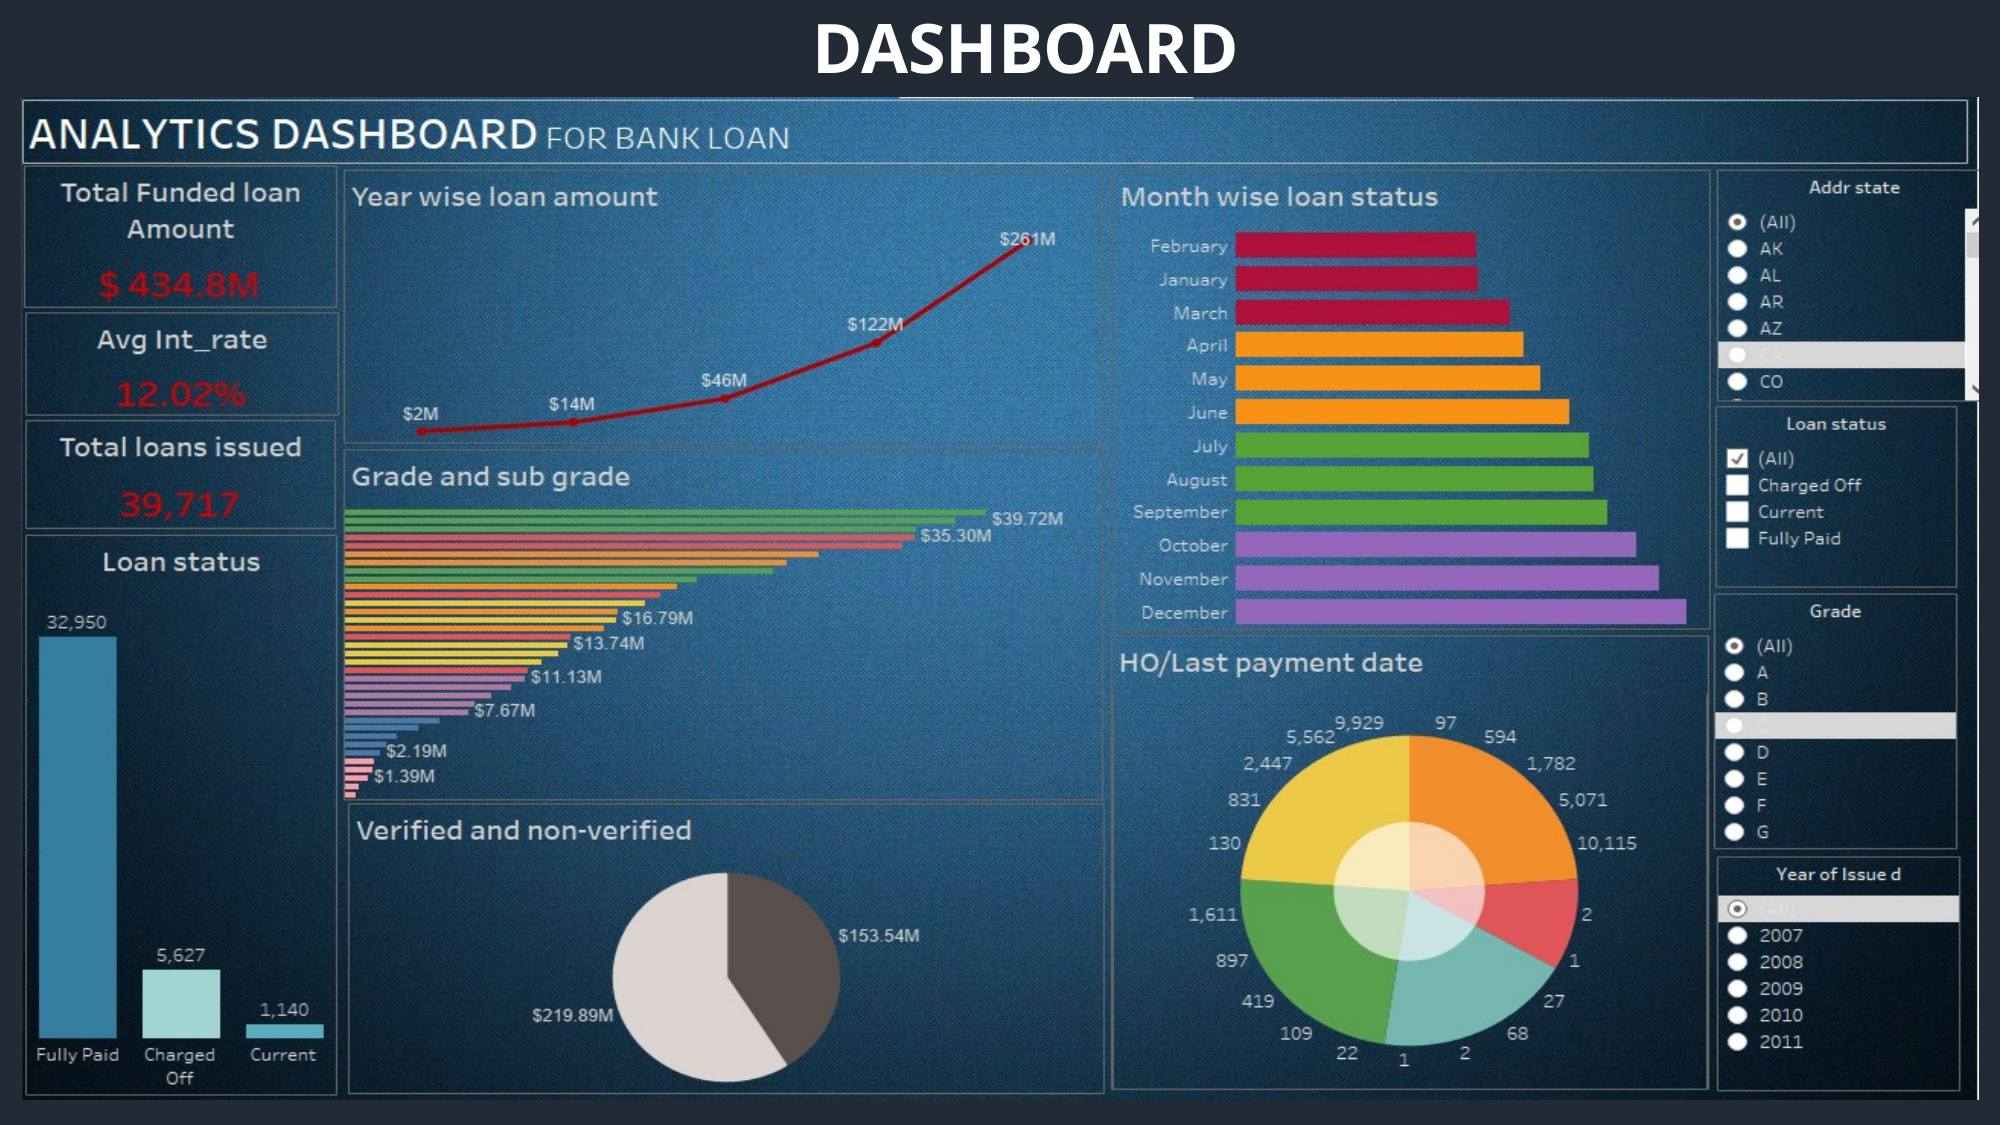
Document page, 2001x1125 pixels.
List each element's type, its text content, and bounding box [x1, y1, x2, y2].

picture [21, 97, 1979, 1100]
title DASHBOARD [797, 4, 1256, 97]
